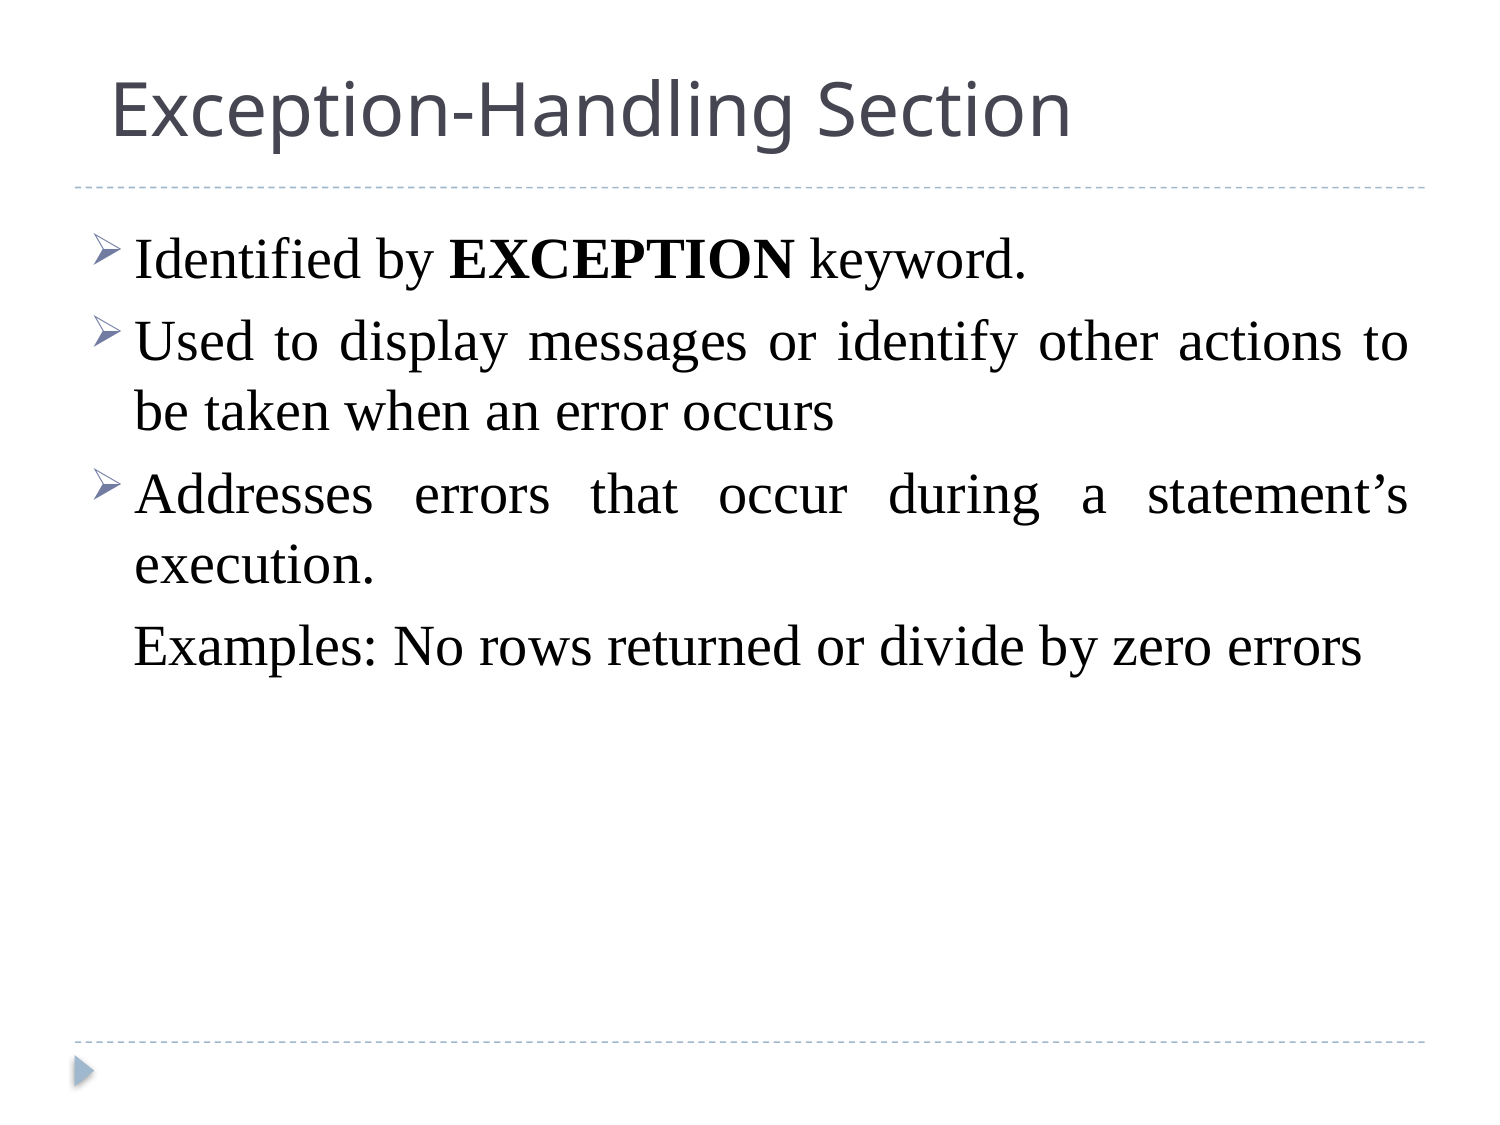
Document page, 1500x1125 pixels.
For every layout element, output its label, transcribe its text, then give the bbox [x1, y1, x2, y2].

list Identified by EXCEPTION keyword. Used to display messages or identify other actions to be taken when an error occurs Addresses errors that occur during a statement’s execution. Examples: No rows returned or divide by zero errors [75, 212, 1425, 1023]
title Exception-Handling Section [75, 24, 1500, 188]
